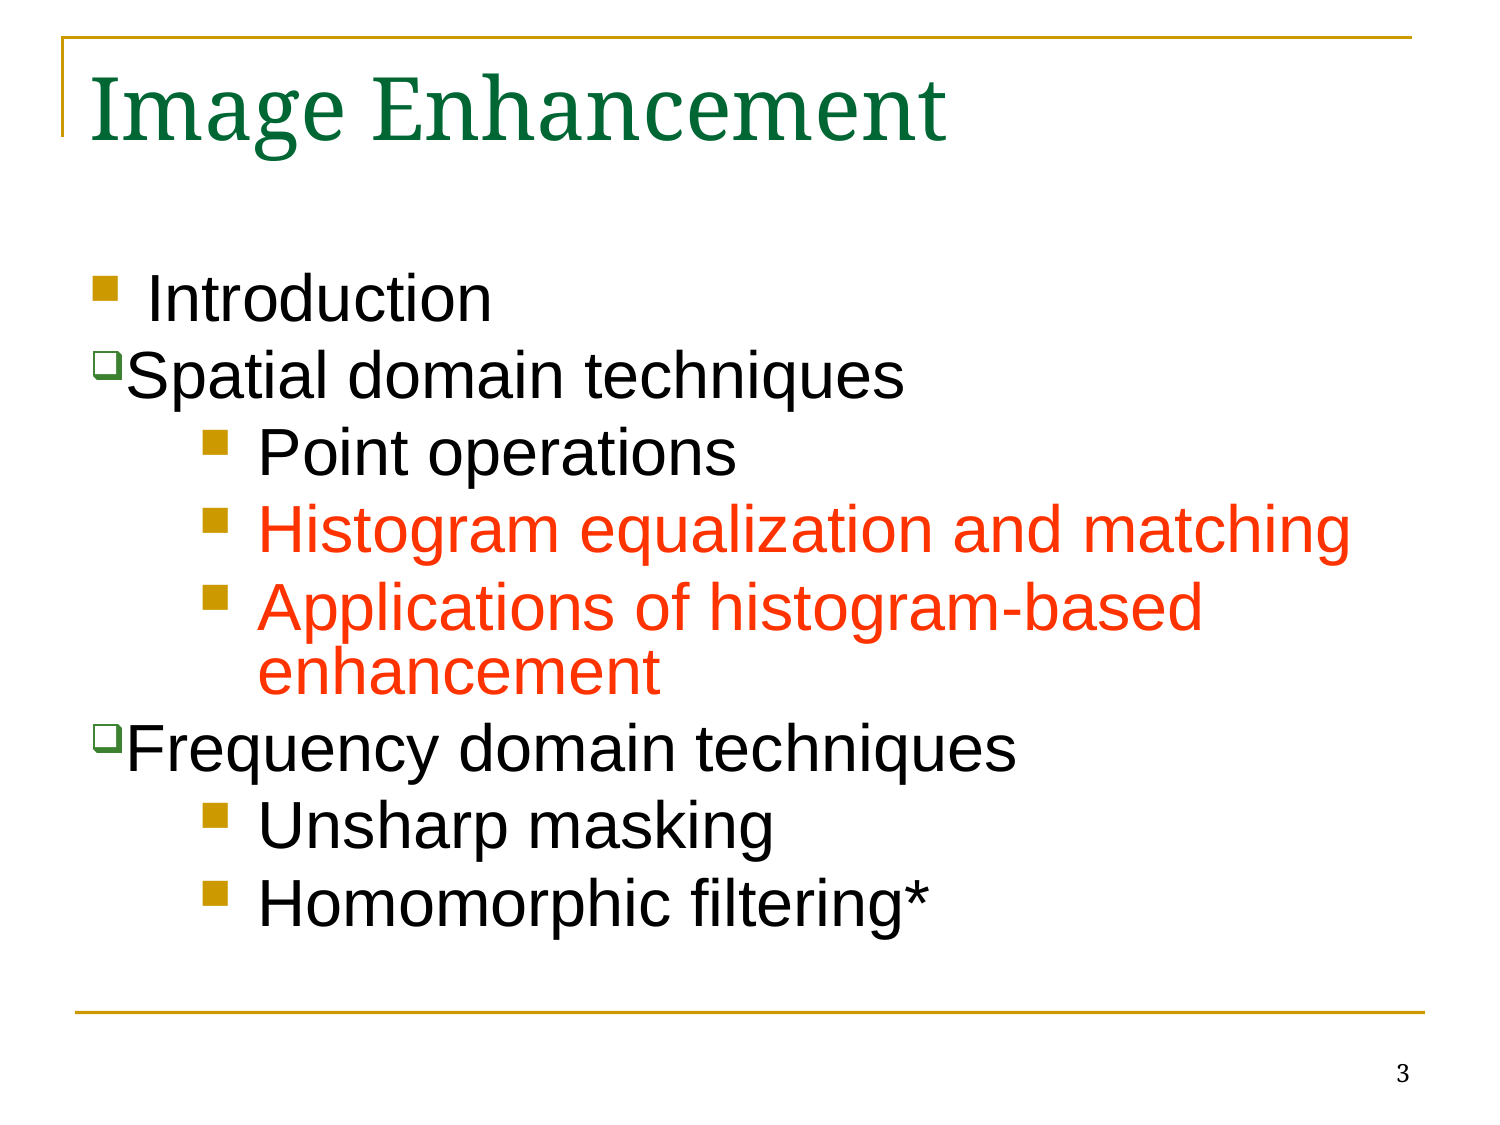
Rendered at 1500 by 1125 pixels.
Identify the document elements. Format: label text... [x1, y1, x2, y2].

slide_number 3 [1074, 1023, 1426, 1100]
text_box Introduction Spatial domain techniques Point operations Histogram equalization and matching Applications of histogram-based enhancement Frequency domain techniques Unsharp masking Homomorphic filtering* [74, 262, 1425, 1006]
text_box Image Enhancement [74, 45, 1425, 233]
